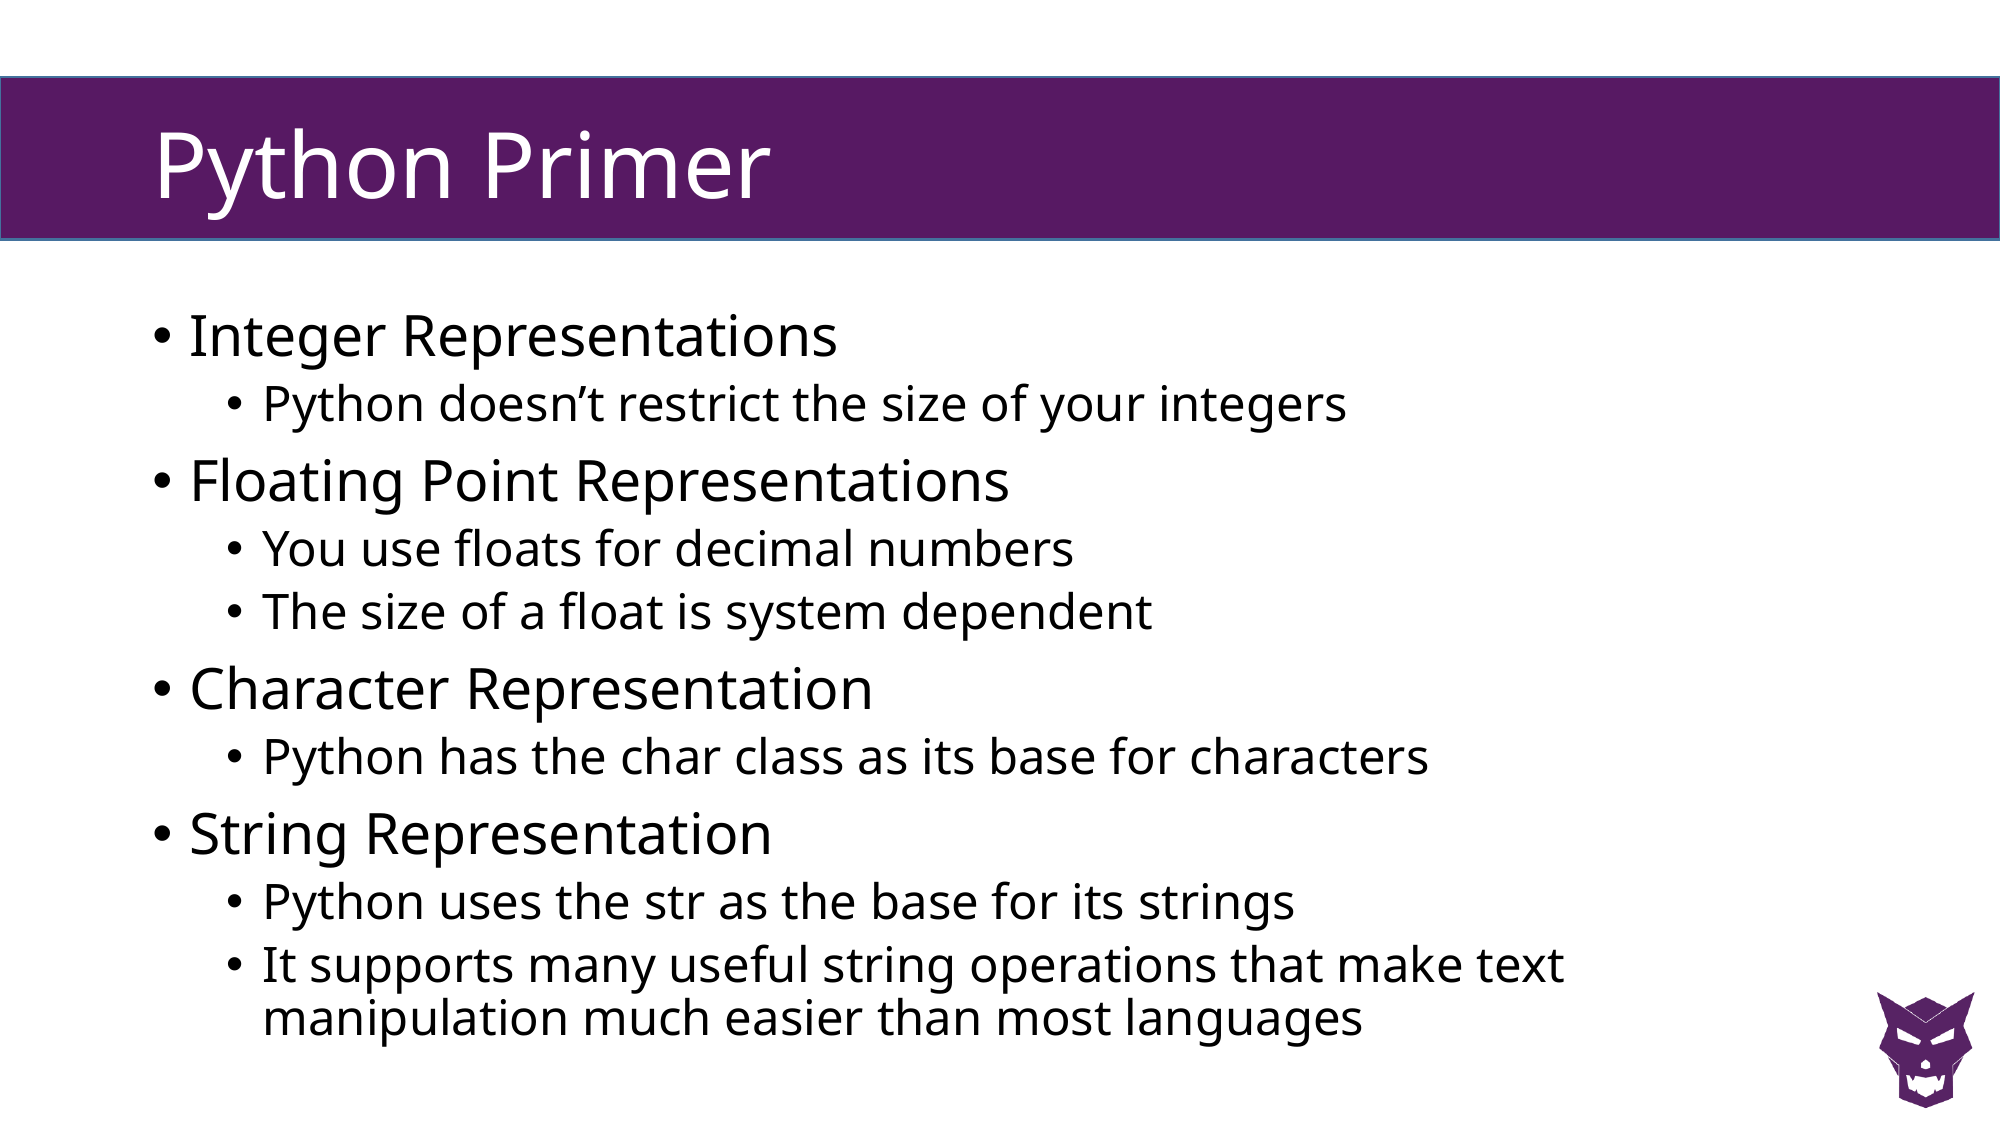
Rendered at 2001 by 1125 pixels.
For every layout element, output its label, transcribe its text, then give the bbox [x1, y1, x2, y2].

text_box [1863, 76, 2000, 241]
title Python Primer [137, 59, 1863, 278]
list Integer Representations Python doesn’t restrict the size of your integers Floating Point Representations You use floats for decimal numbers The size of a float is system dependent Character Representation Python has the char class as its base for characters String Representation Python uses the str as the base for its strings It supports many useful string operations that make text manipulation much easier than most languages [137, 299, 1863, 1055]
text_box [0, 76, 137, 241]
picture [1856, 981, 1994, 1120]
